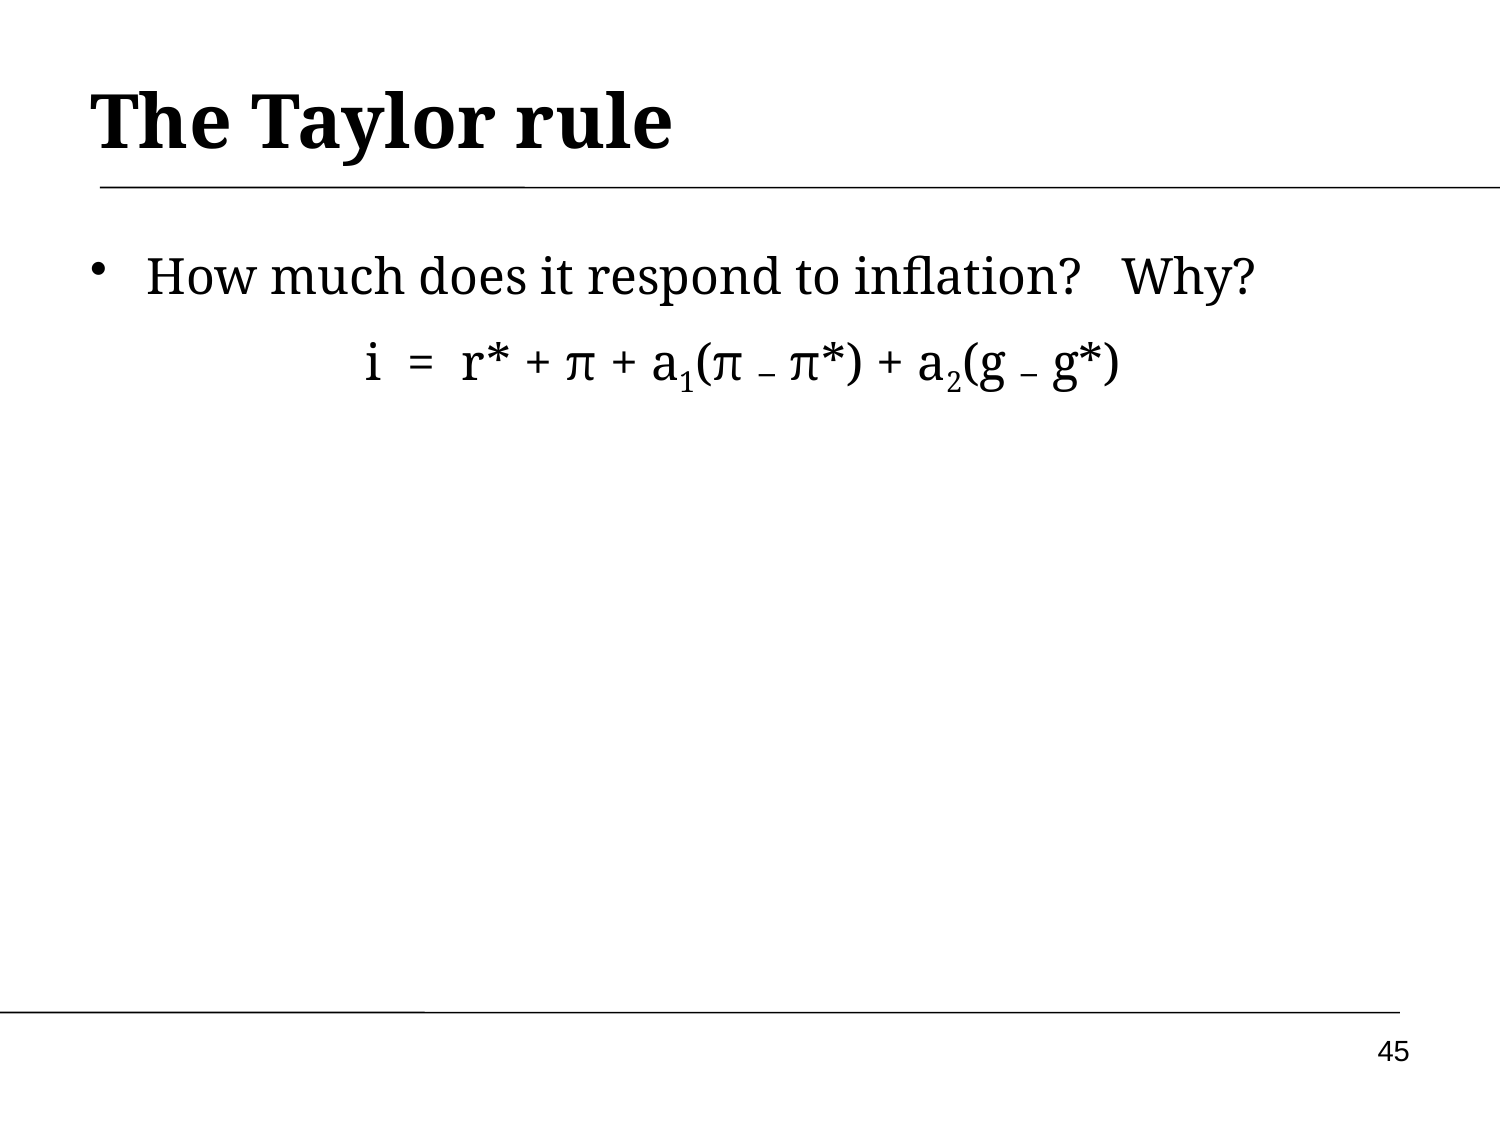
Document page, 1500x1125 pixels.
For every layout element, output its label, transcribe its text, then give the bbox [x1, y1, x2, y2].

list How much does it respond to inflation? Why? i = r* + π + a1(π ₋ π*) + a2(g ₋ g*) [75, 237, 1425, 963]
slide_number 45 [1074, 1024, 1426, 1103]
title The Taylor rule [75, 50, 1425, 188]
